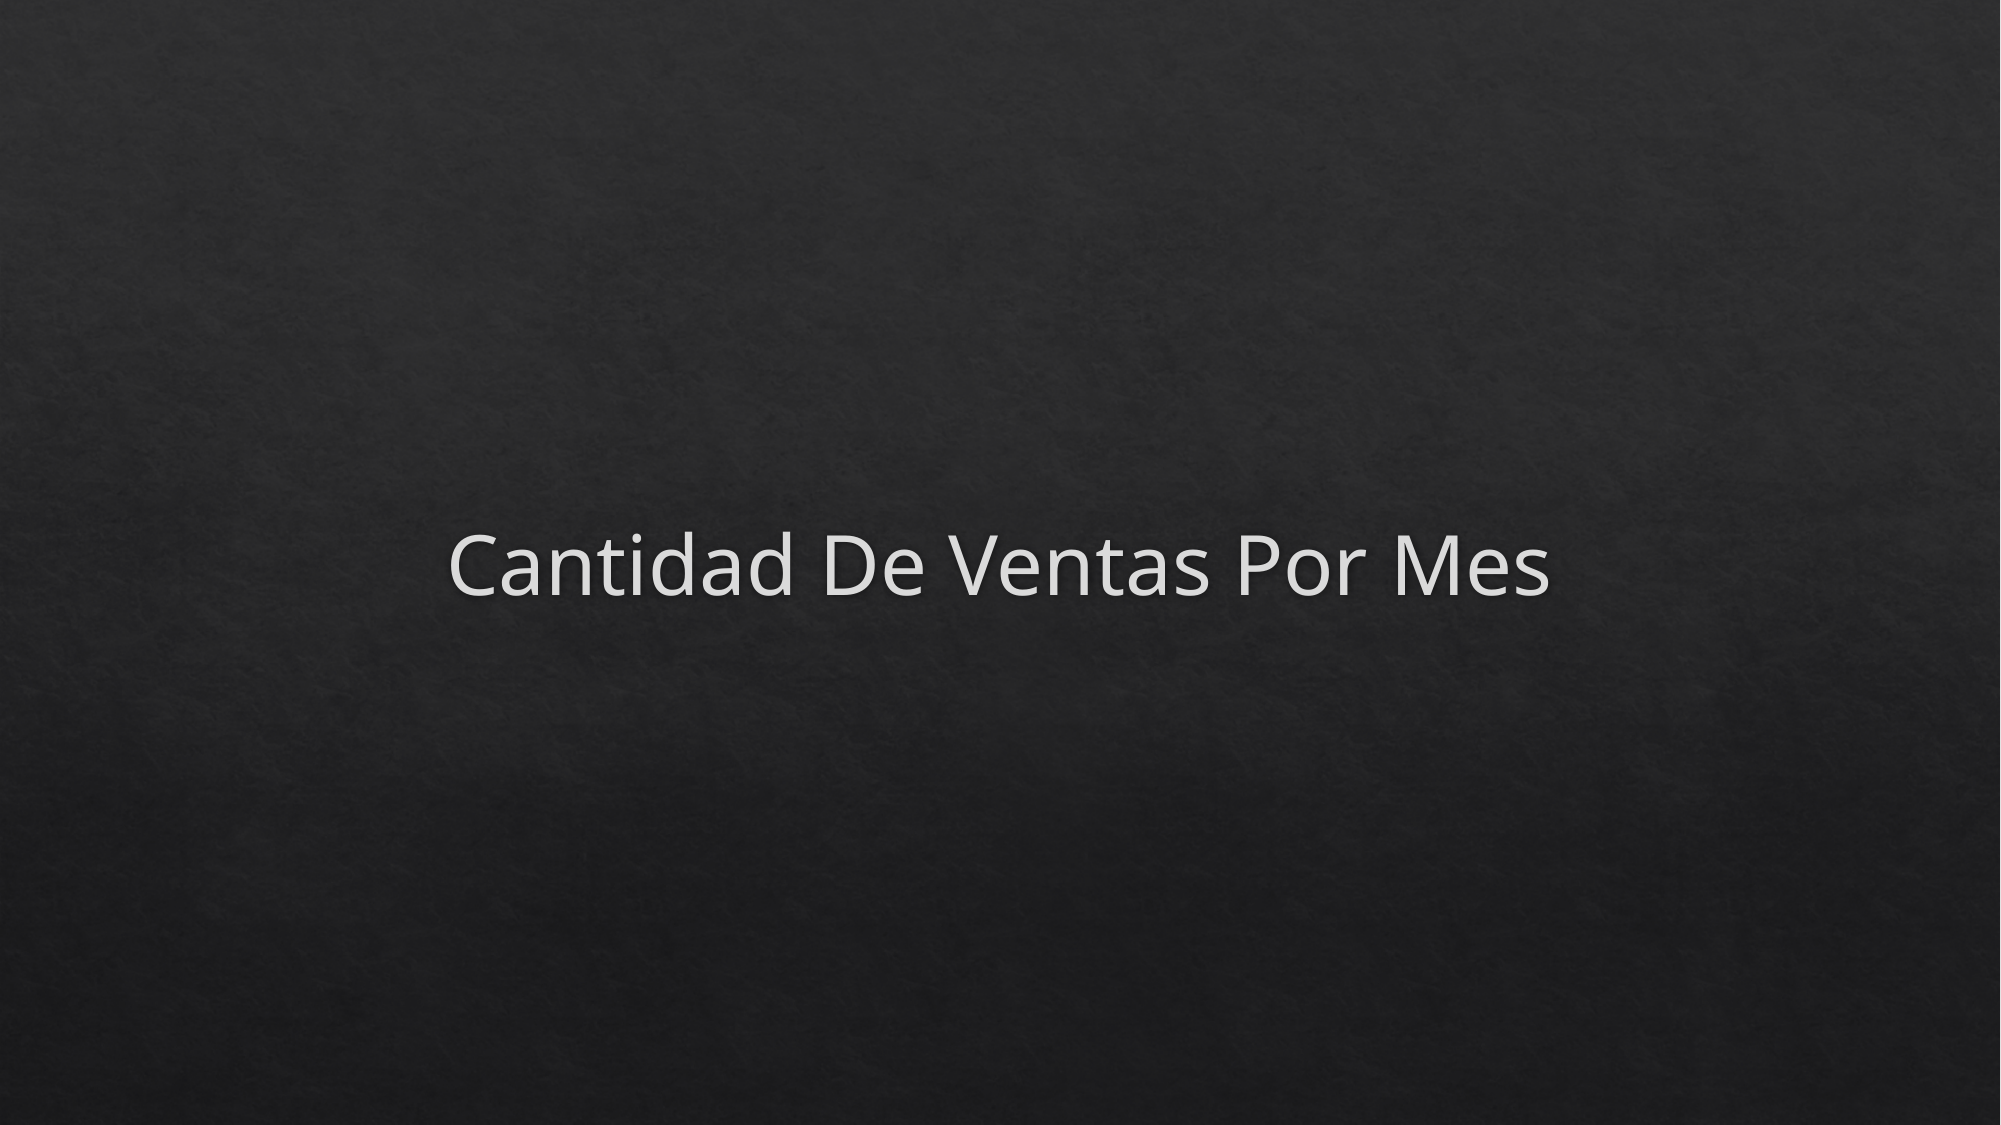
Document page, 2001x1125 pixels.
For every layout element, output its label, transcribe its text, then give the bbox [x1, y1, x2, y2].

title Cantidad De Ventas Por Mes [150, 482, 1850, 643]
